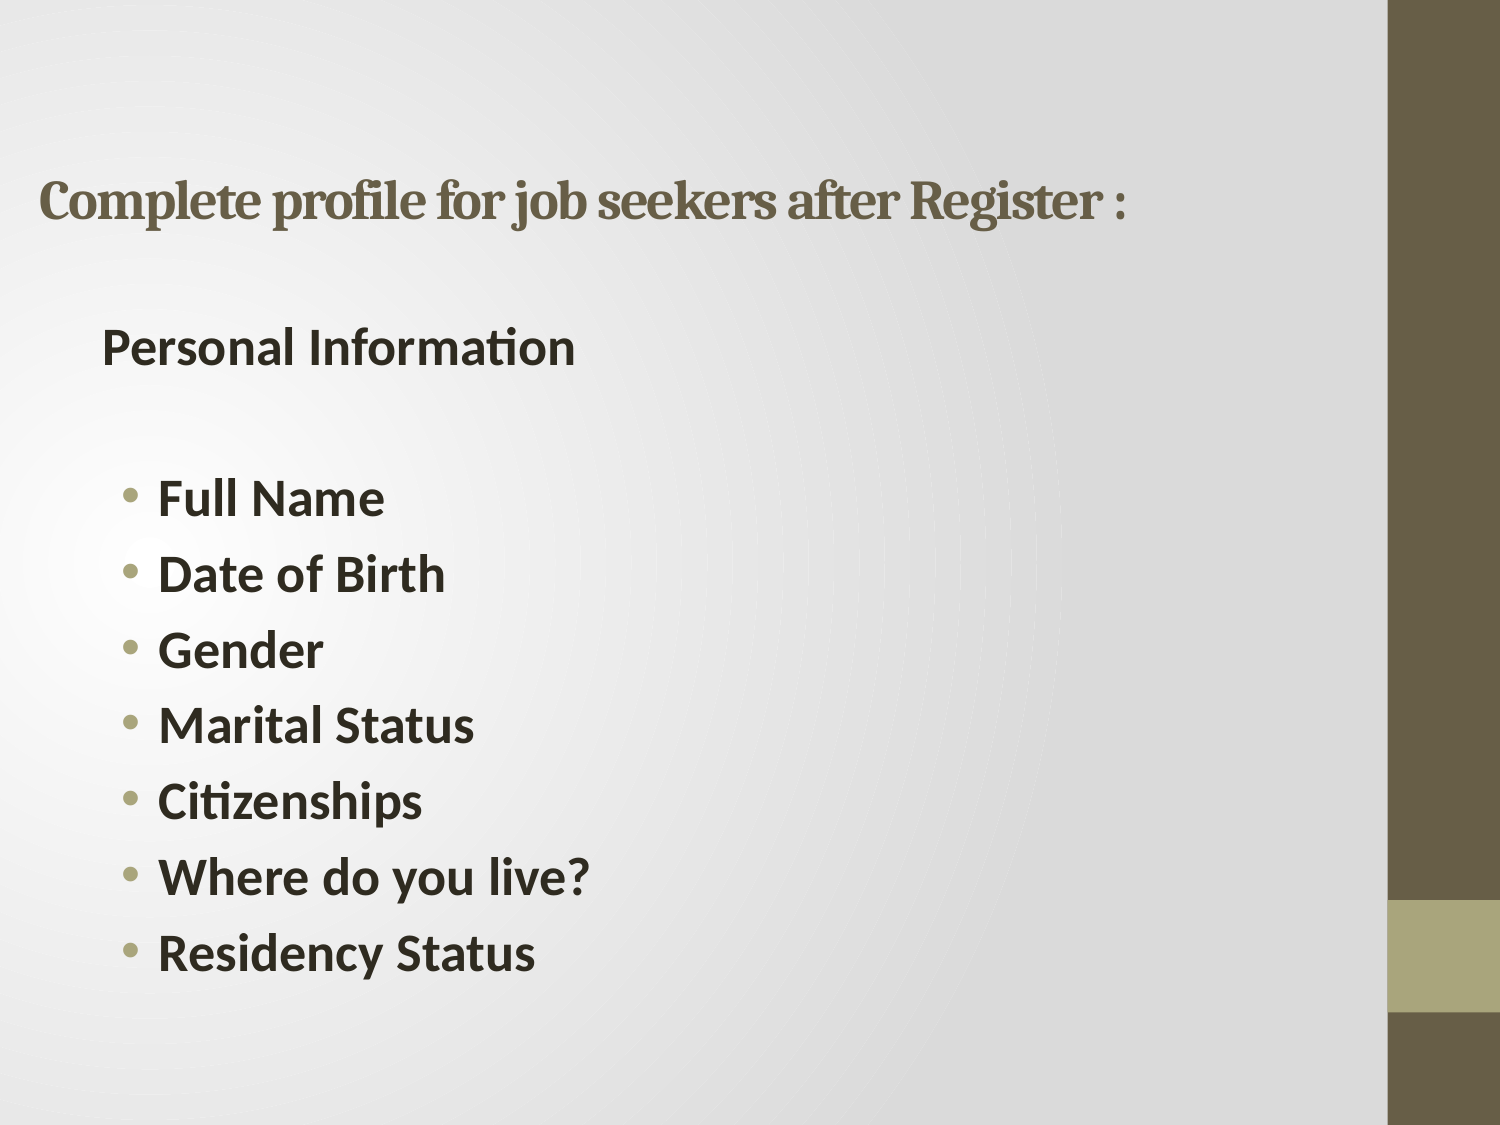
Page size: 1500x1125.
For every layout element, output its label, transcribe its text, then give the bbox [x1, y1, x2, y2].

list Personal Information Full Name Date of Birth Gender Marital Status Citizenships Where do you live? Residency Status [87, 237, 900, 980]
title Complete profile for job seekers after Register : [24, 137, 1375, 325]
